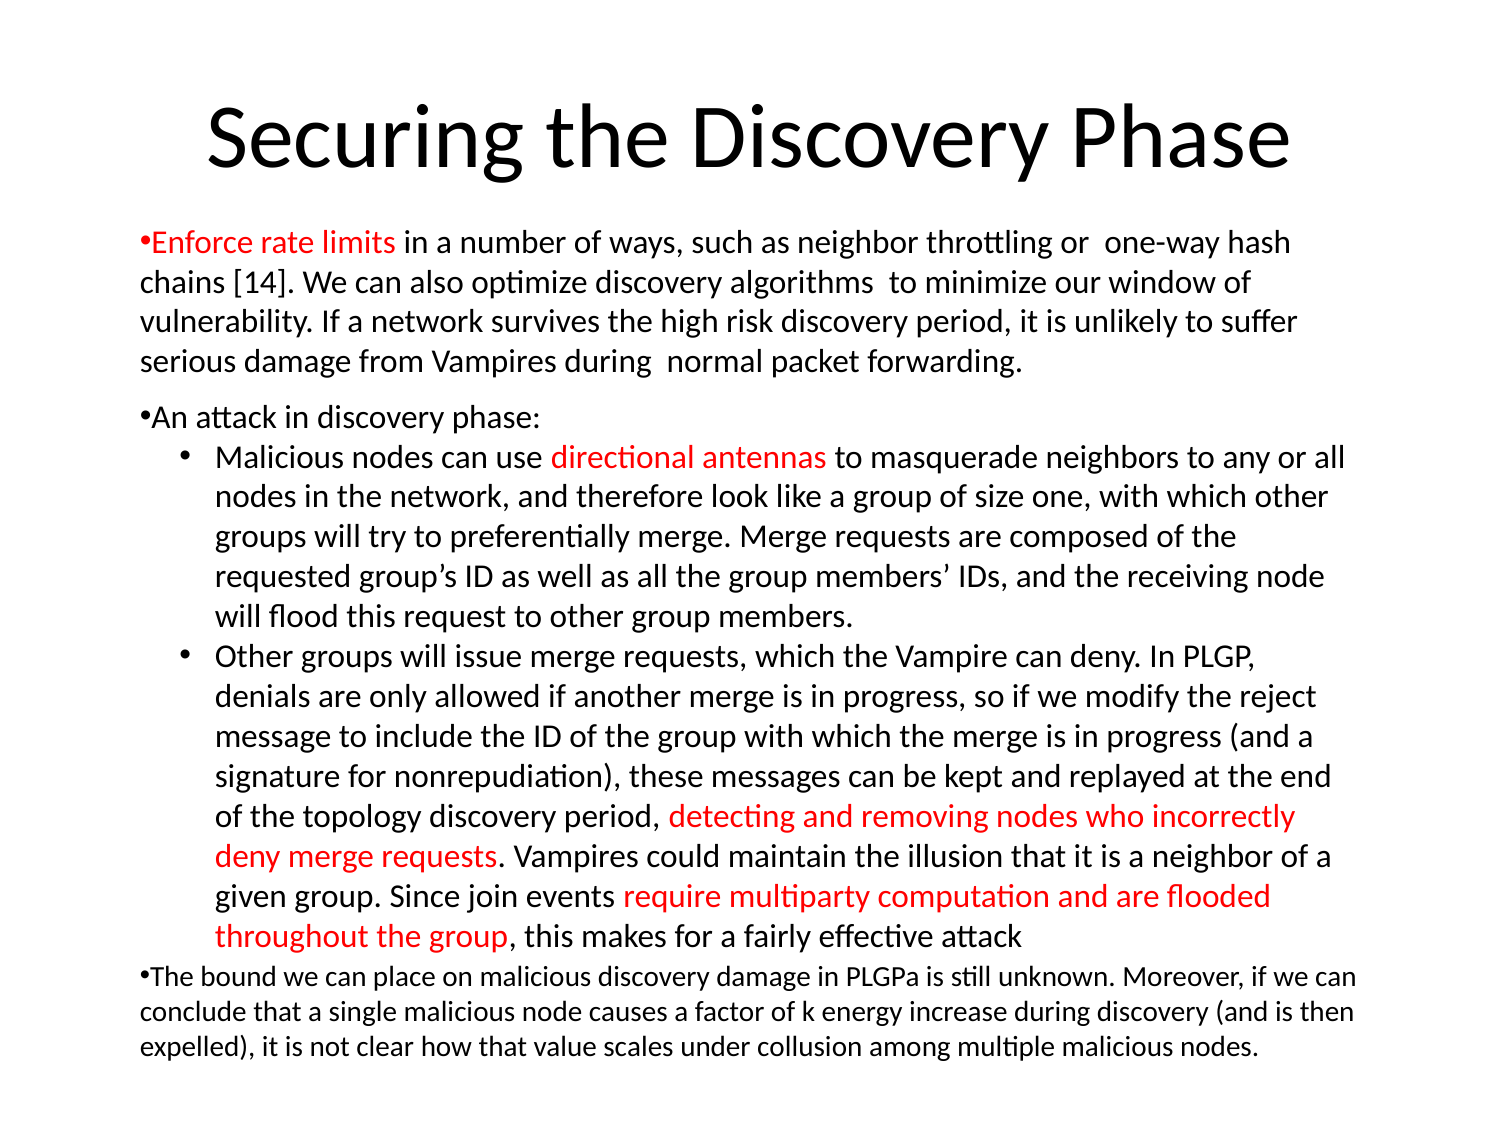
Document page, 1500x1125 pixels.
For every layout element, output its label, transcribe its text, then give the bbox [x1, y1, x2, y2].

text_box An attack in discovery phase: Malicious nodes can use directional antennas to masquerade neighbors to any or all nodes in the network, and therefore look like a group of size one, with which other groups will try to preferentially merge. Merge requests are composed of the requested group’s ID as well as all the group members’ IDs, and the receiving node will flood this request to other group members. Other groups will issue merge requests, which the Vampire can deny. In PLGP, denials are only allowed if another merge is in progress, so if we modify the reject message to include the ID of the group with which the merge is in progress (and a signature for nonrepudiation), these messages can be kept and replayed at the end of the topology discovery period, detecting and removing nodes who incorrectly deny merge requests. Vampires could maintain the illusion that it is a neighbor of a given group. Since join events require multiparty computation and are flooded throughout the group, this makes for a fairly effective attack [125, 387, 1375, 962]
text_box The bound we can place on malicious discovery damage in PLGPa is still unknown. Moreover, if we can conclude that a single malicious node causes a factor of k energy increase during discovery (and is then expelled), it is not clear how that value scales under collusion among multiple malicious nodes. [125, 962, 1375, 1070]
text_box Enforce rate limits in a number of ways, such as neighbor throttling or one-way hash chains [14]. We can also optimize discovery algorithms to minimize our window of vulnerability. If a network survives the high risk discovery period, it is unlikely to suffer serious damage from Vampires during normal packet forwarding. [124, 212, 1338, 387]
title Securing the Discovery Phase [75, 37, 1425, 225]
